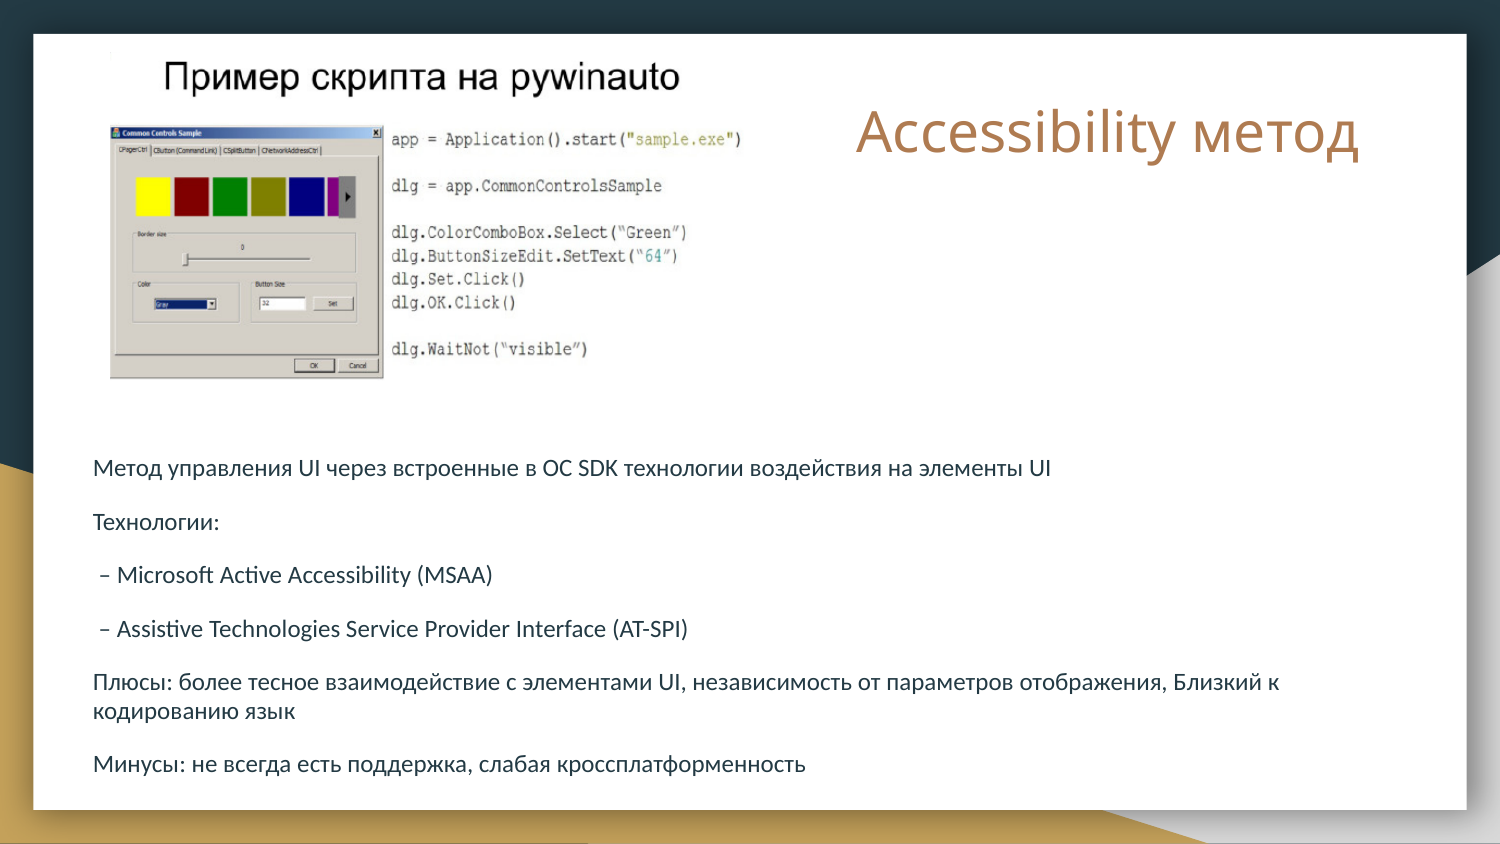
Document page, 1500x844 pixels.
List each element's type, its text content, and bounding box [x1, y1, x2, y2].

list Метод управления UI через встроенные в ОС SDK технологии воздействия на элементы UI Технологии: – Microsoft Active Accessibility (MSAA) – Assistive Technologies Service Provider Interface (AT-SPI) Плюсы: более тесное взаимодействие с элементами UI, независимость от параметров отображения, Близкий к кодированию язык Минусы: не всегда есть поддержка, слабая кроссплатформенность [77, 438, 1421, 773]
title Accessibility метод [841, 80, 1420, 238]
picture [110, 52, 751, 398]
